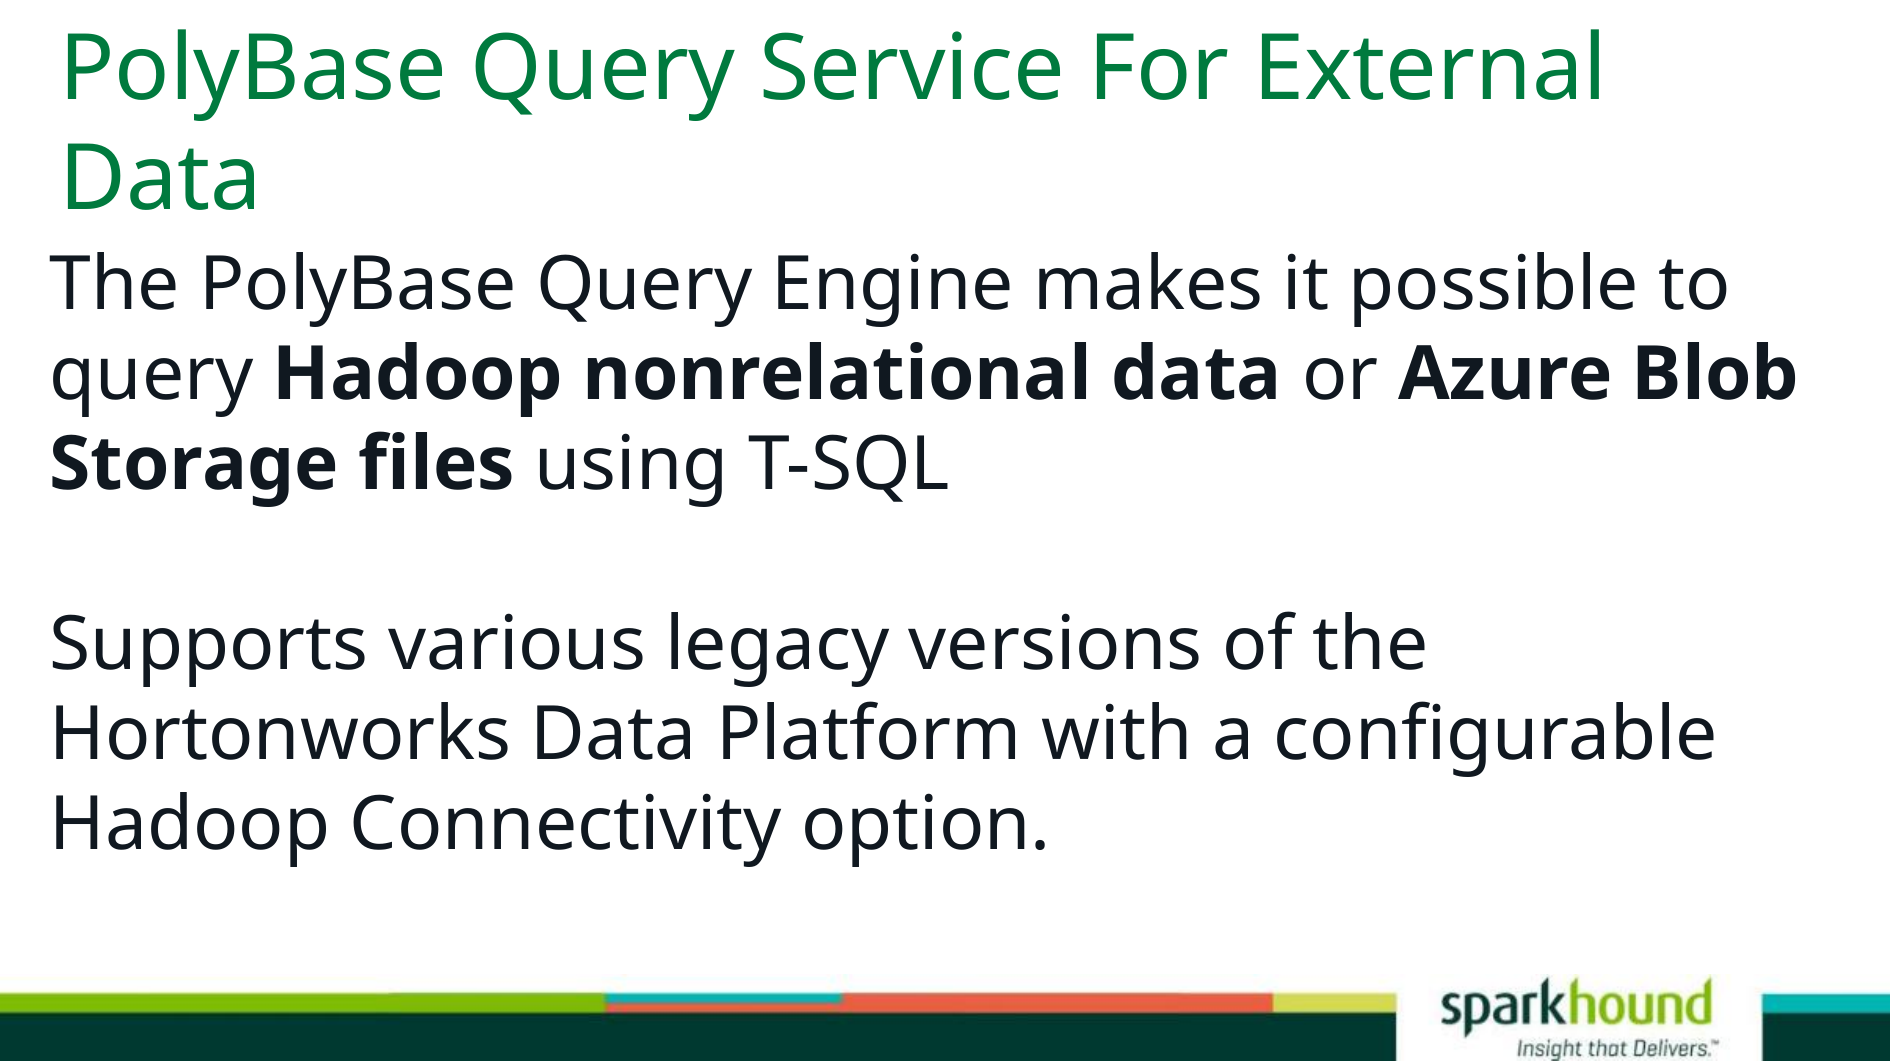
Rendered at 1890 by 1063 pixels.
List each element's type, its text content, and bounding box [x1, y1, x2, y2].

text_box The PolyBase Query Engine makes it possible to query Hadoop nonrelational data or Azure Blob Storage files using T-SQL Supports various legacy versions of the Hortonworks Data Platform with a configurable Hadoop Connectivity option. [34, 226, 1861, 872]
picture [0, 974, 1890, 1061]
title PolyBase Query Service For External Data [59, 59, 1831, 178]
